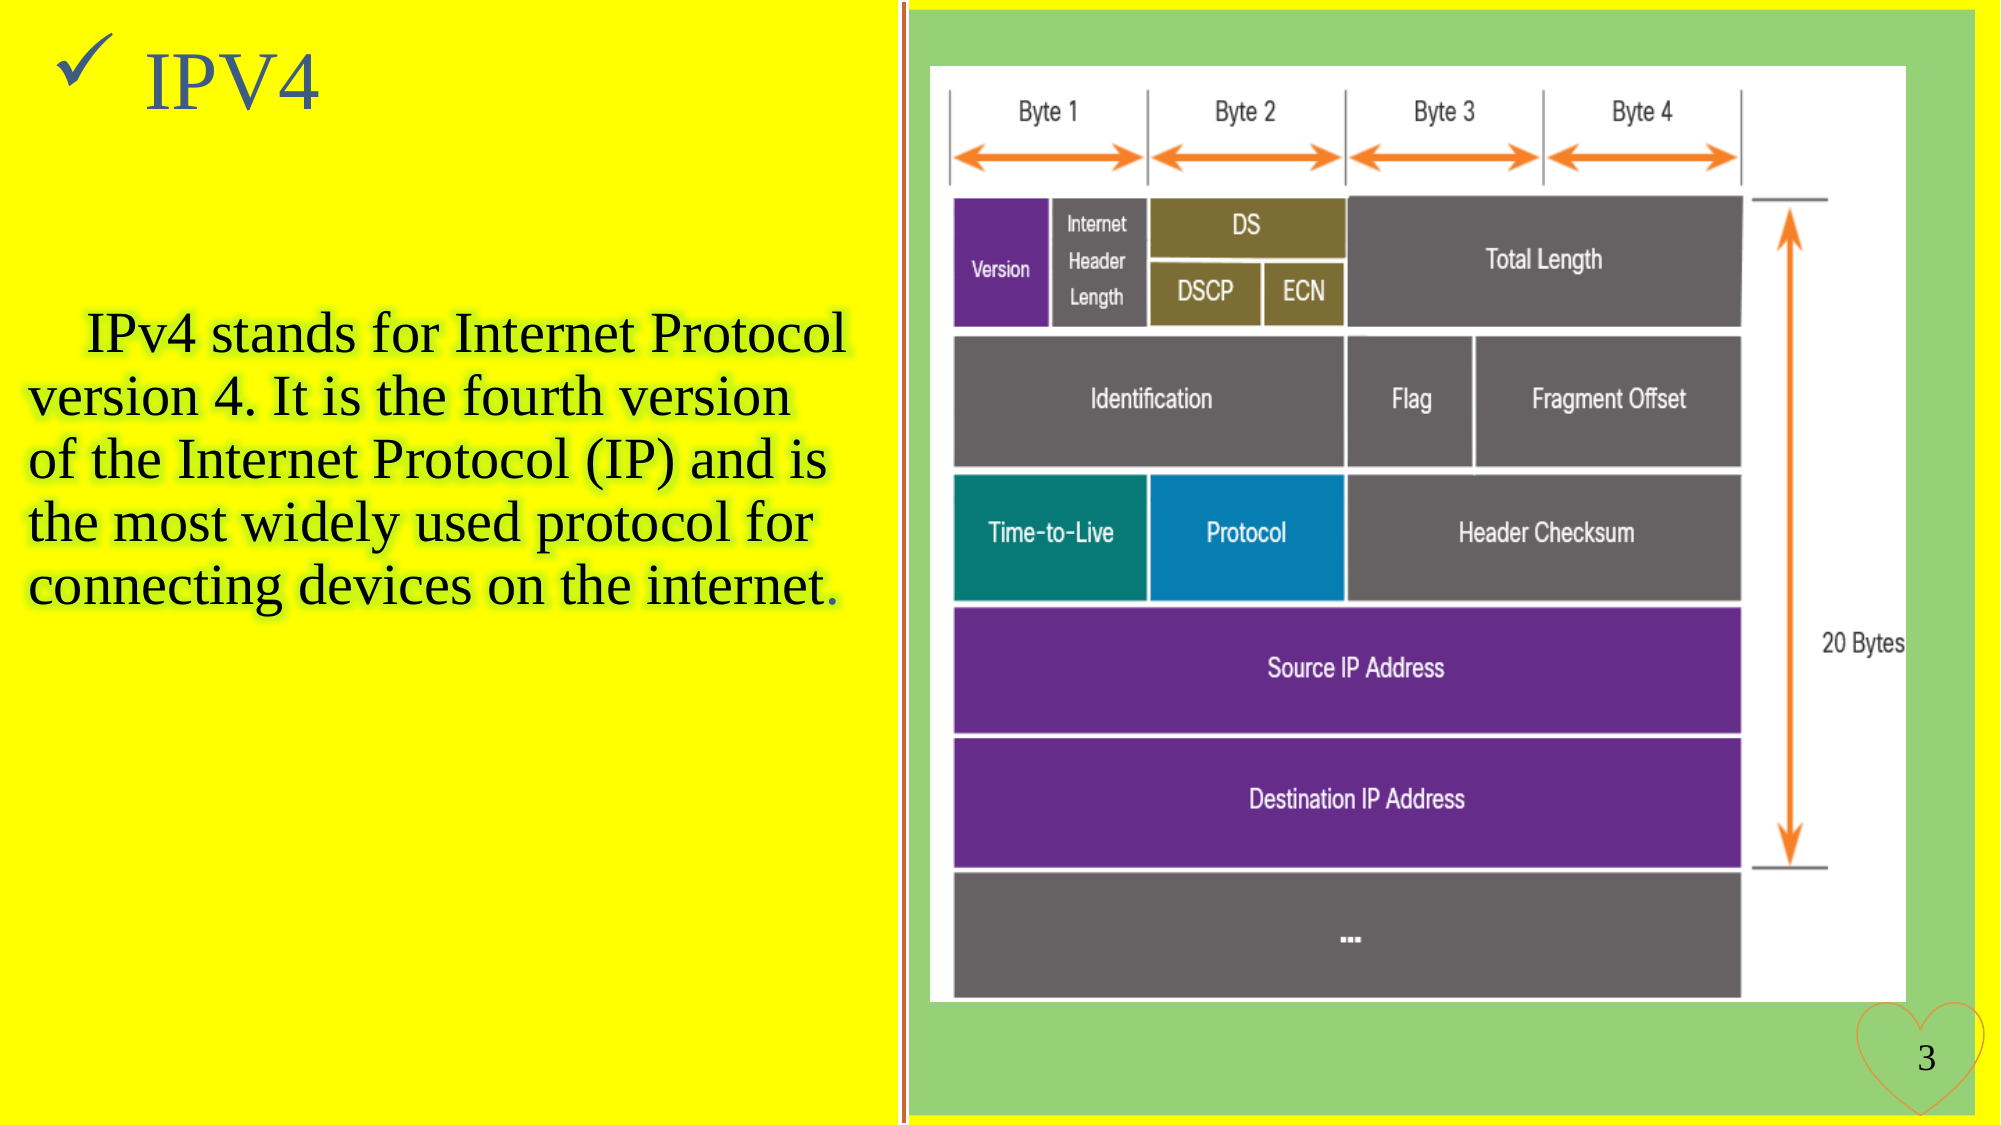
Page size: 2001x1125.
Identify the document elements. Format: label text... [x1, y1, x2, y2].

text_box [909, 9, 1975, 1116]
title ipv4 [35, 0, 346, 185]
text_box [1857, 1001, 1984, 1116]
text_box [898, 0, 909, 1125]
picture [930, 66, 1906, 1002]
text_box IPv4 stands for Internet Protocol version 4. It is the fourth version of the Internet Protocol (IP) and is the most widely used protocol for connecting devices on the internet. [13, 294, 864, 625]
